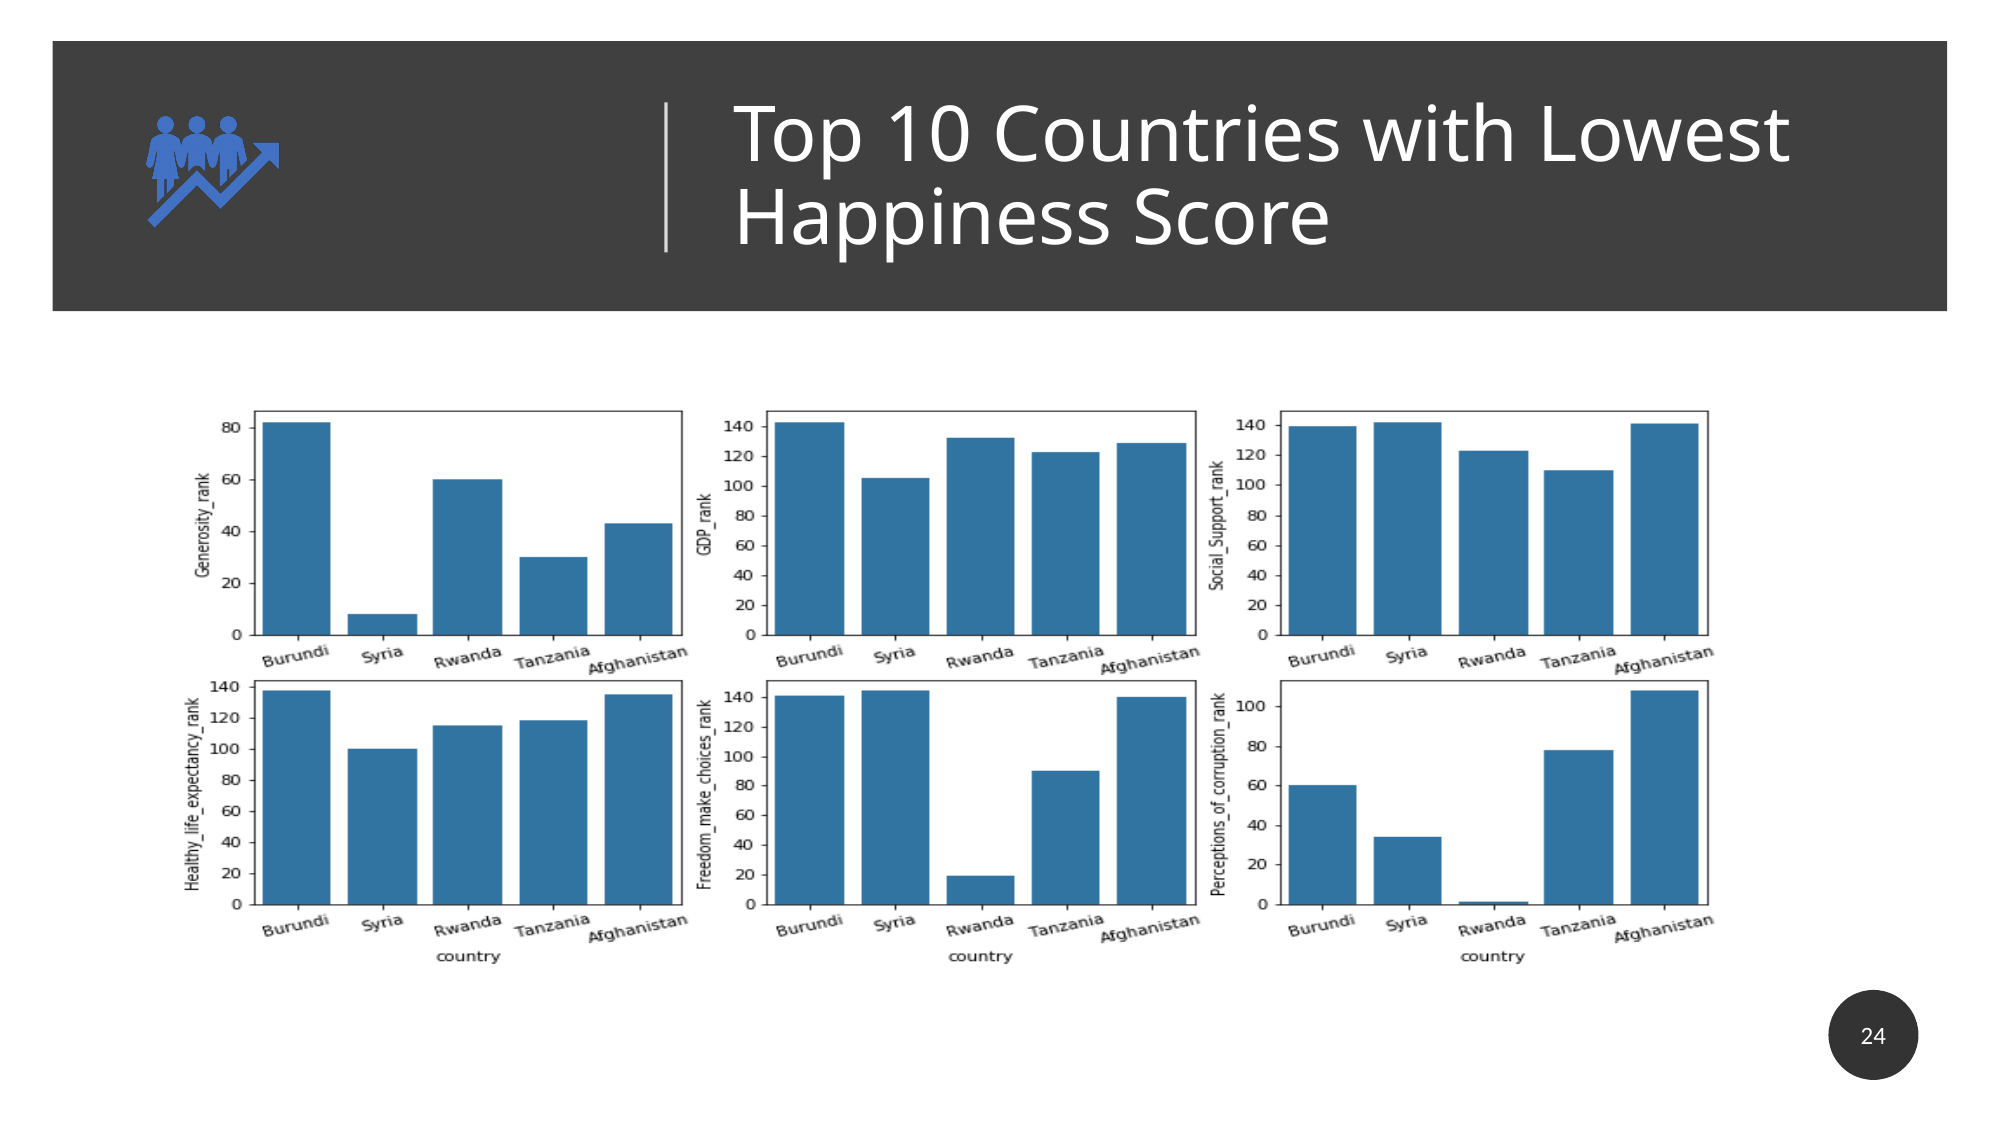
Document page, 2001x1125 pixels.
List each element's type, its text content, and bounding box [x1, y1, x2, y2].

text_box [52, 40, 1948, 312]
picture [137, 93, 288, 244]
text_box 24 [1828, 989, 1919, 1080]
title Top 10 Countries with Lowest Happiness Score [718, 74, 1863, 282]
picture [20, 333, 1895, 986]
